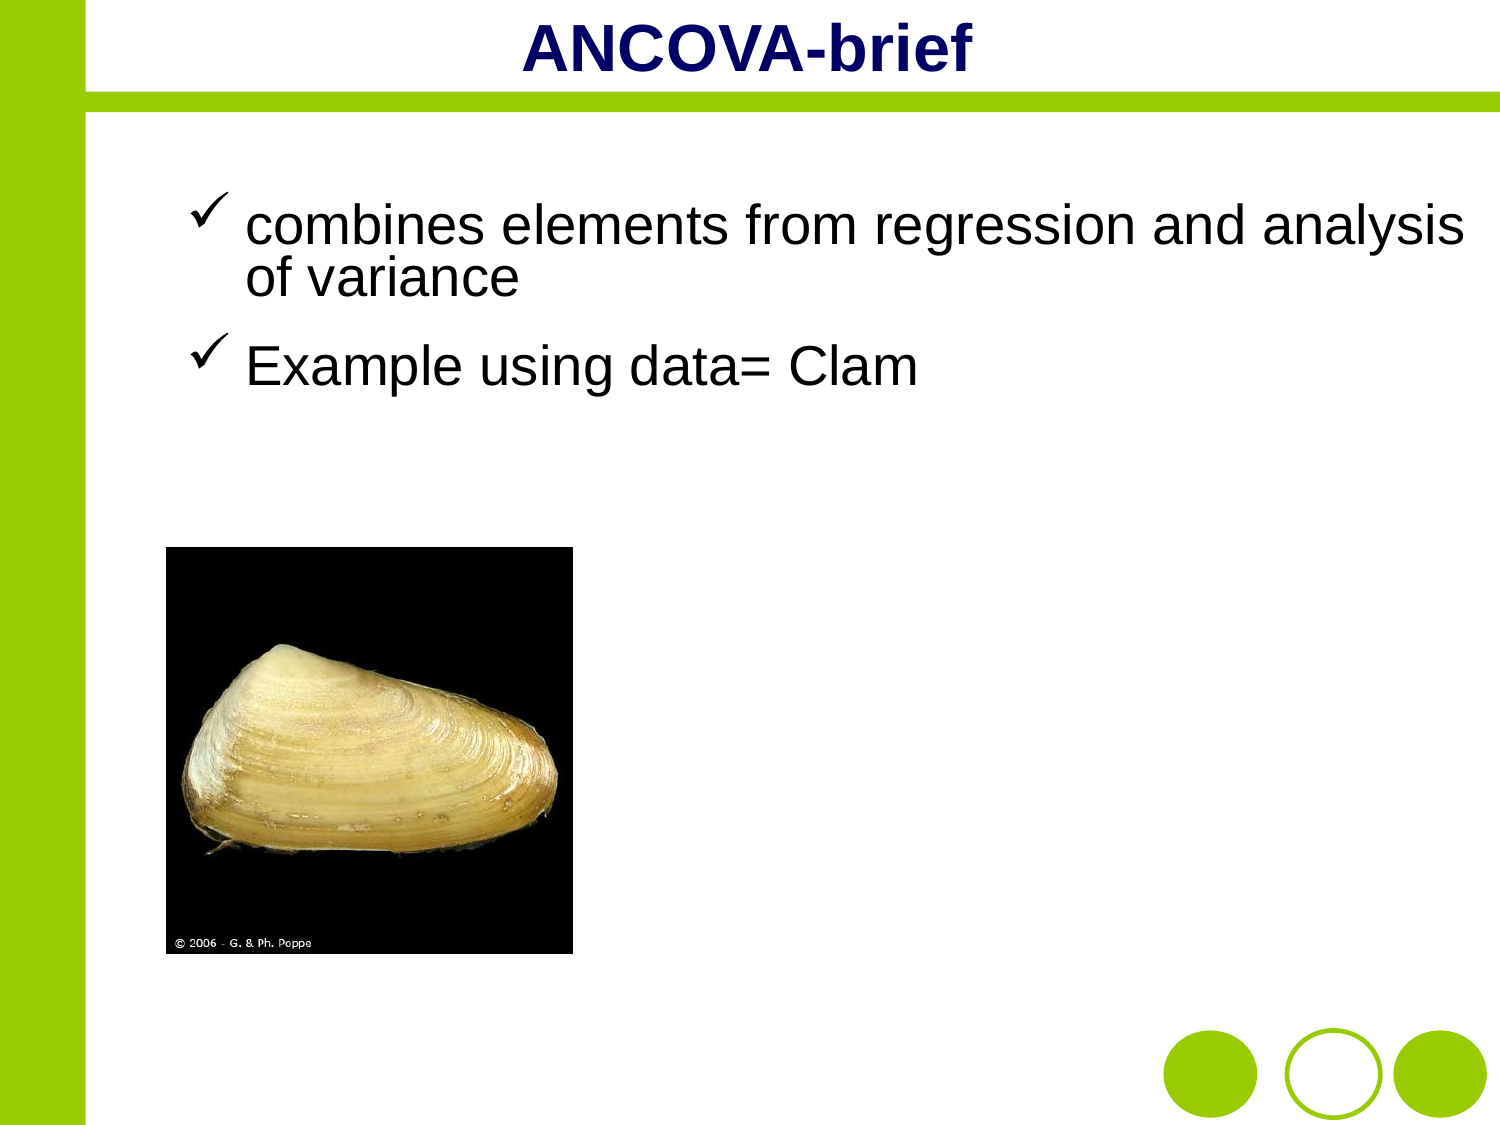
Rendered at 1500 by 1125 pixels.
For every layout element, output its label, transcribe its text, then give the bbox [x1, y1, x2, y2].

picture [166, 547, 573, 954]
list combines elements from regression and analysis of variance Example using data= Clam [170, 196, 1495, 999]
title ANCOVA-brief [0, 0, 1495, 97]
